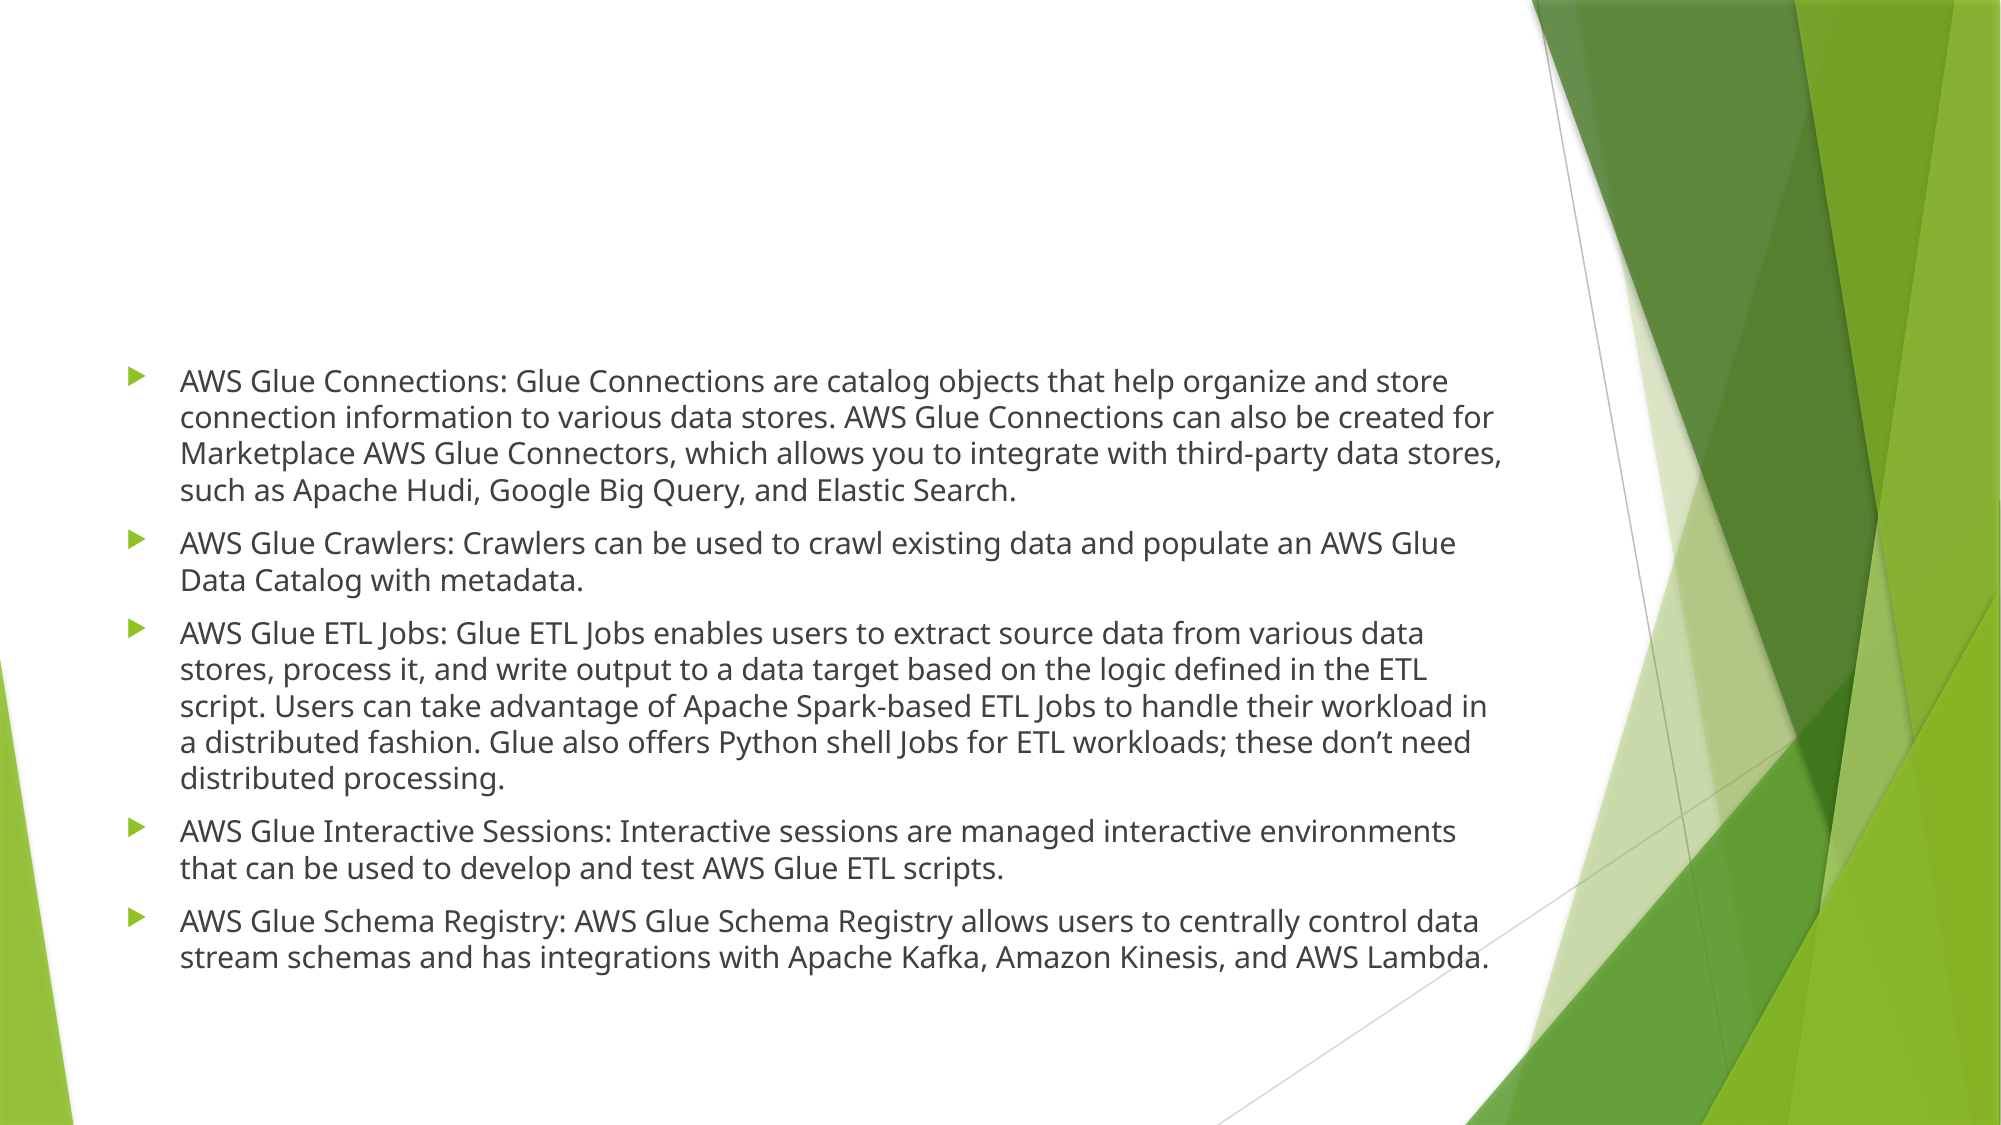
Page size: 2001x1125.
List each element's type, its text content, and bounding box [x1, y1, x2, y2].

list AWS Glue Connections: Glue Connections are catalog objects that help organize and store connection information to various data stores. AWS Glue Connections can also be created for Marketplace AWS Glue Connectors, which allows you to integrate with third-party data stores, such as Apache Hudi, Google Big Query, and Elastic Search. AWS Glue Crawlers: Crawlers can be used to crawl existing data and populate an AWS Glue Data Catalog with metadata. AWS Glue ETL Jobs: Glue ETL Jobs enables users to extract source data from various data stores, process it, and write output to a data target based on the logic defined in the ETL script. Users can take advantage of Apache Spark-based ETL Jobs to handle their workload in a distributed fashion. Glue also offers Python shell Jobs for ETL workloads; these don’t need distributed processing. AWS Glue Interactive Sessions: Interactive sessions are managed interactive environments that can be used to develop and test AWS Glue ETL scripts. AWS Glue Schema Registry: AWS Glue Schema Registry allows users to centrally control data stream schemas and has integrations with Apache Kafka, Amazon Kinesis, and AWS Lambda. [111, 354, 1522, 992]
